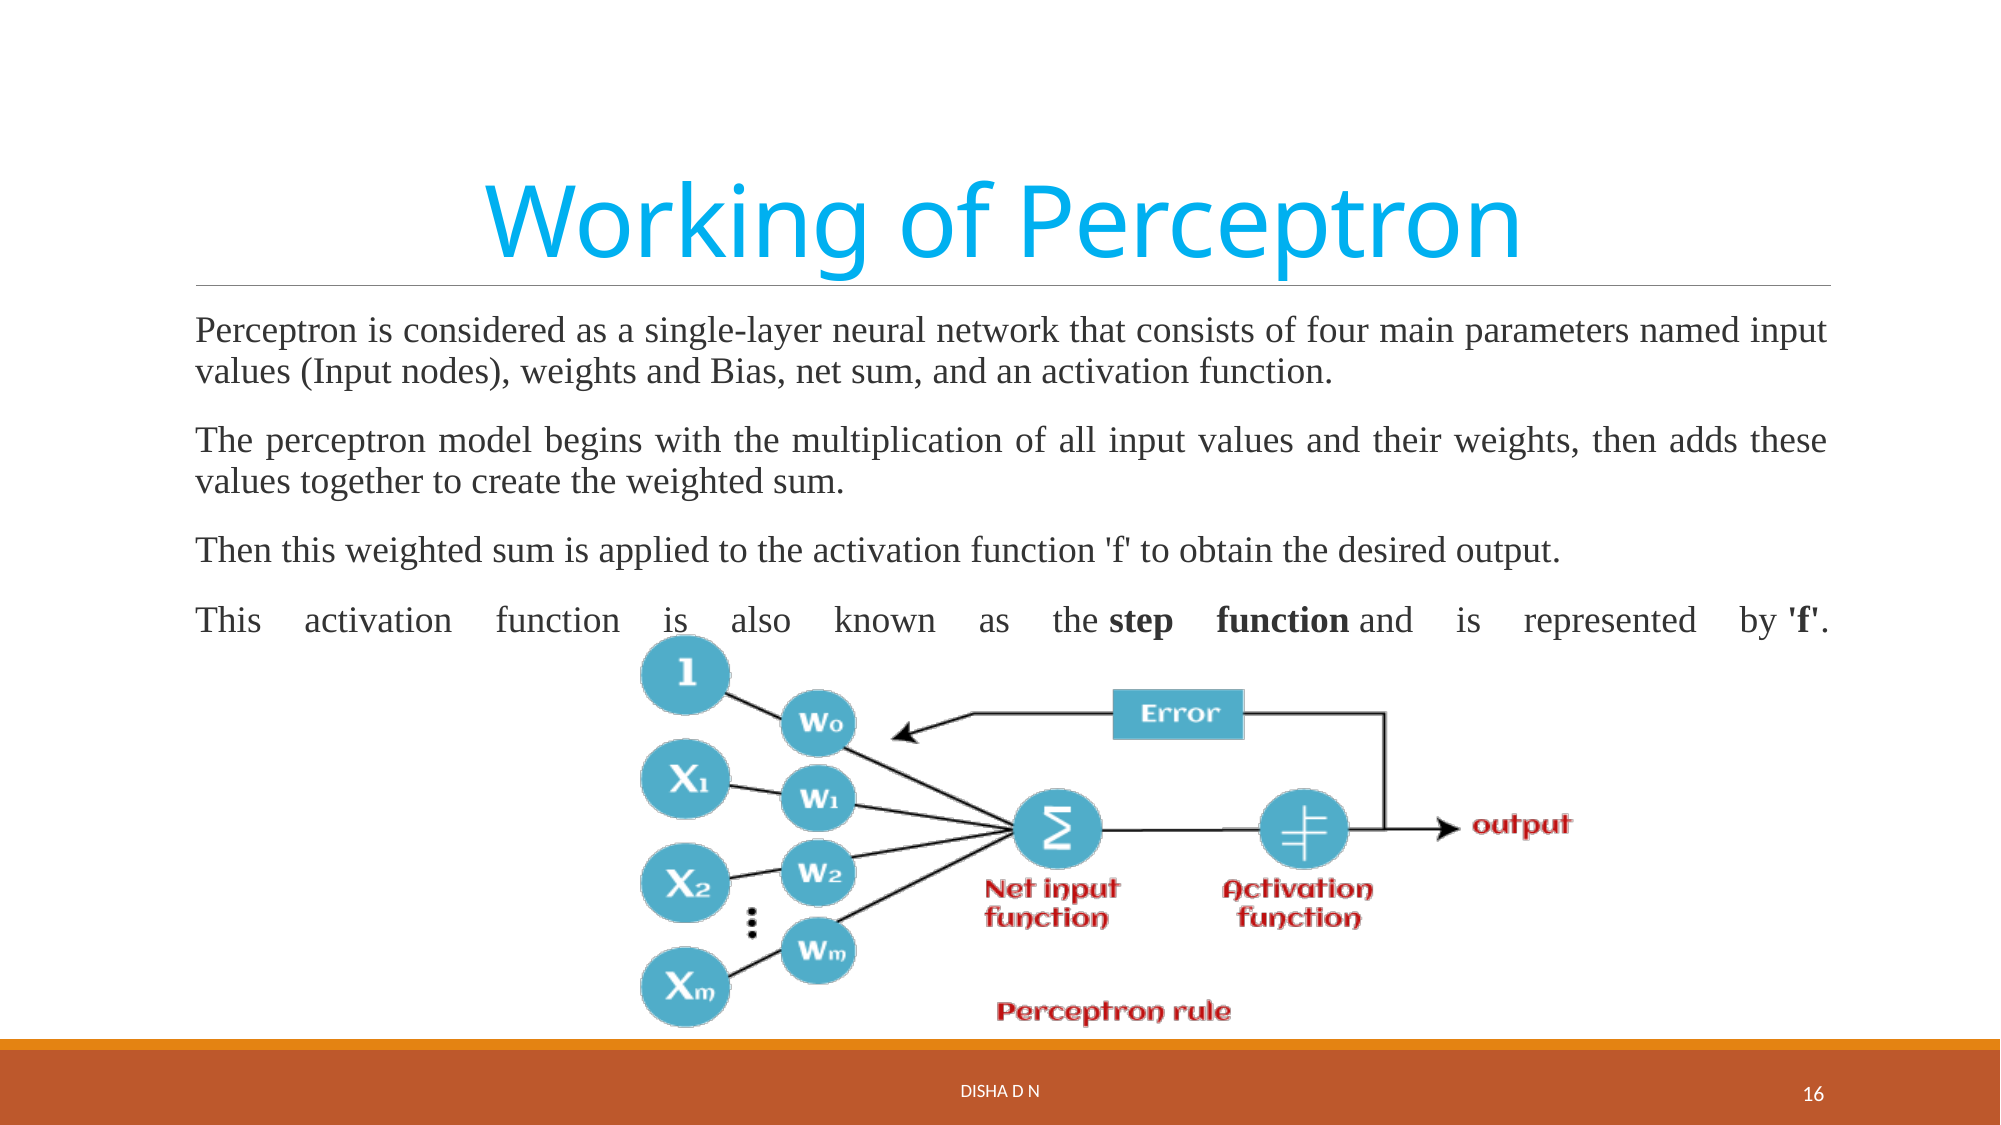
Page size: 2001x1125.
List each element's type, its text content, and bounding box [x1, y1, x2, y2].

list Perceptron is considered as a single-layer neural network that consists of four main parameters named input values (Input nodes), weights and Bias, net sum, and an activation function. The perceptron model begins with the multiplication of all input values and their weights, then adds these values together to create the weighted sum. Then this weighted sum is applied to the activation function 'f' to obtain the desired output. This activation function is also known as the step function and is represented by 'f'. [180, 302, 1830, 963]
footer Disha D N [604, 1059, 1396, 1120]
picture [607, 613, 1625, 1043]
title Working of Perceptron [180, 47, 1830, 285]
slide_number 16 [1624, 1063, 1840, 1124]
